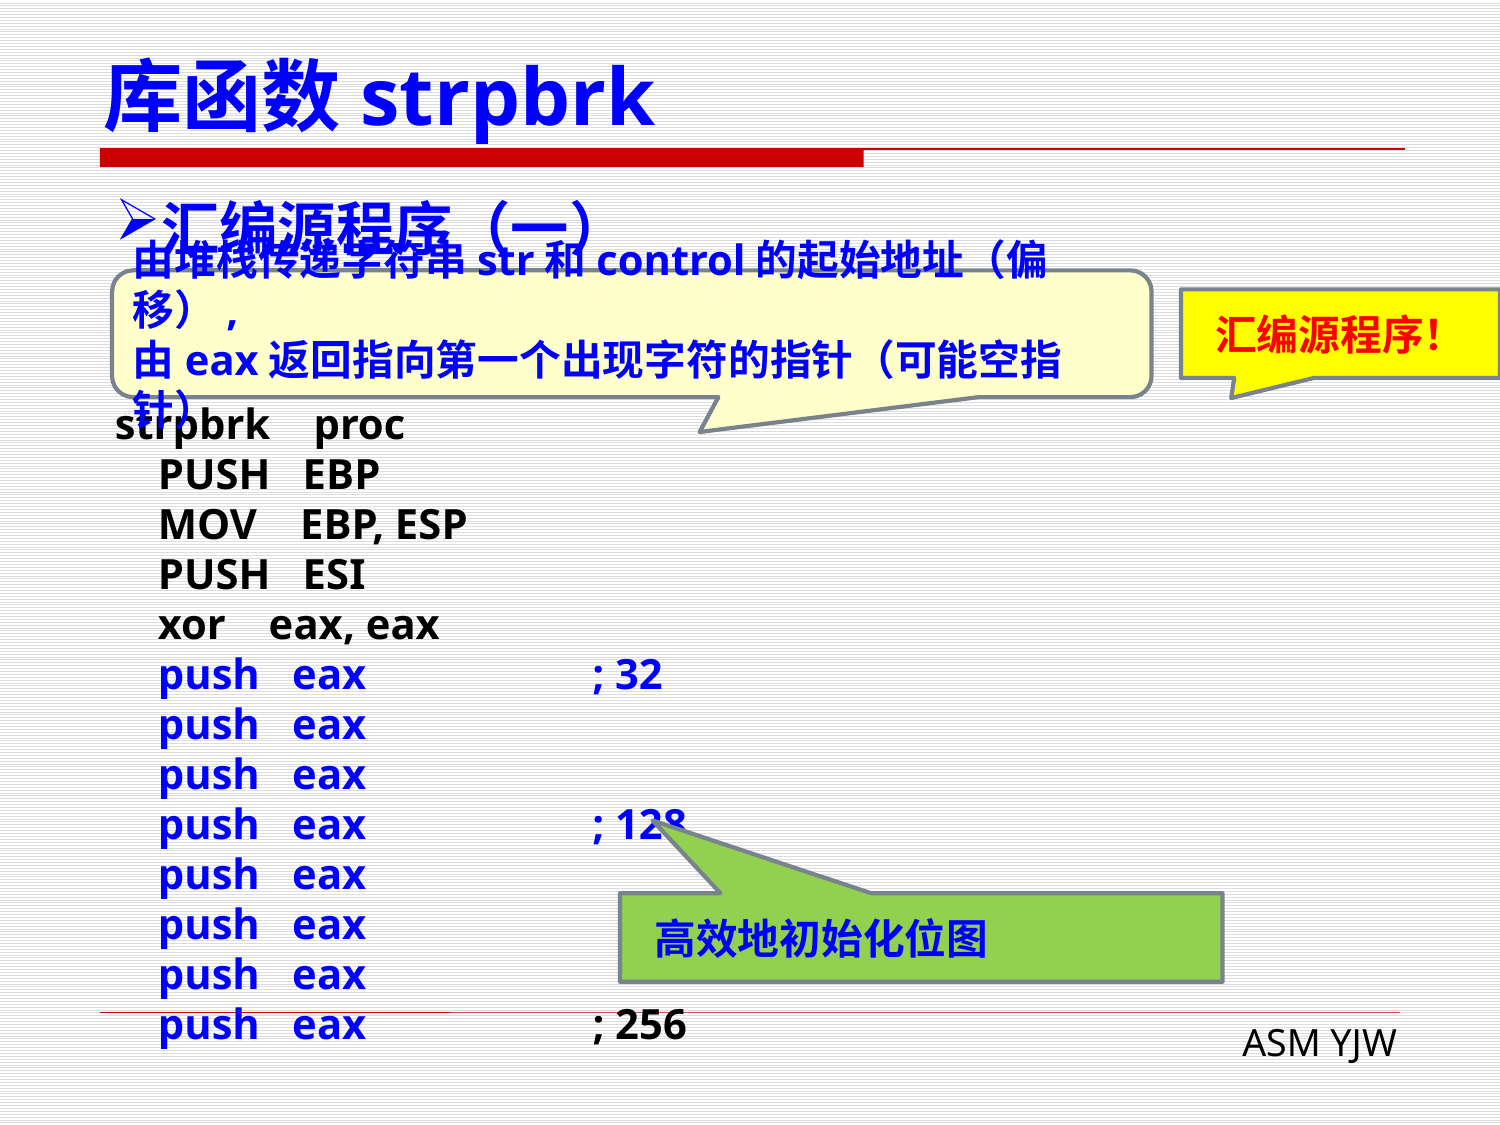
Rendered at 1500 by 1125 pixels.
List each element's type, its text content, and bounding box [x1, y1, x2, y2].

text_box 高效地初始化位图 [617, 818, 1225, 984]
text_box 由堆栈传递字符串str和control的起始地址（偏移）, 由eax返回指向第一个出现字符的指针（可能空指针） [109, 268, 1154, 435]
title 库函数strpbrk [88, 42, 1448, 149]
text_box 汇编源程序（一） [100, 184, 1400, 270]
text_box 汇编源程序！ [1178, 287, 1500, 401]
text_box strpbrk proc PUSH EBP MOV EBP, ESP PUSH ESI xor eax, eax push eax ; 32 push eax push eax push eax ; 128 push eax push eax push eax push eax ; 256 [100, 390, 1459, 1056]
